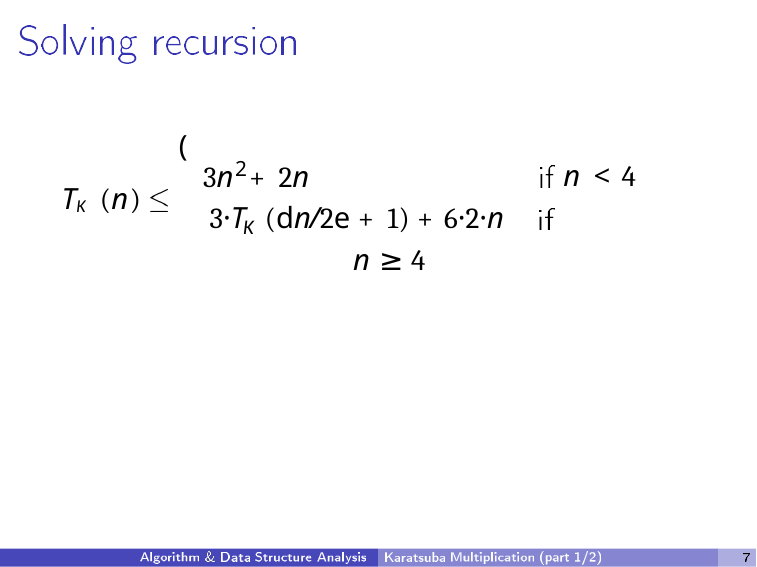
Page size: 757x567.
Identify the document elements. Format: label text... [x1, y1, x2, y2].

title n< 4 3·T (dn/2e + 1) + 6·2·n n ≥ 4 [201, 148, 638, 277]
picture [100, 36, 114, 55]
picture [69, 27, 94, 55]
text_box TK (n) [55, 175, 146, 217]
picture [154, 36, 164, 55]
picture [223, 36, 233, 55]
picture [184, 36, 199, 55]
picture [540, 165, 556, 188]
picture [19, 25, 38, 56]
picture [203, 36, 217, 55]
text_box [0, 548, 757, 567]
text_box ( [176, 124, 206, 163]
picture [281, 36, 296, 55]
picture [539, 207, 555, 230]
picture [118, 36, 137, 64]
picture [149, 187, 168, 212]
picture [41, 24, 66, 55]
picture [166, 36, 181, 55]
picture [234, 27, 255, 55]
picture [260, 36, 277, 55]
